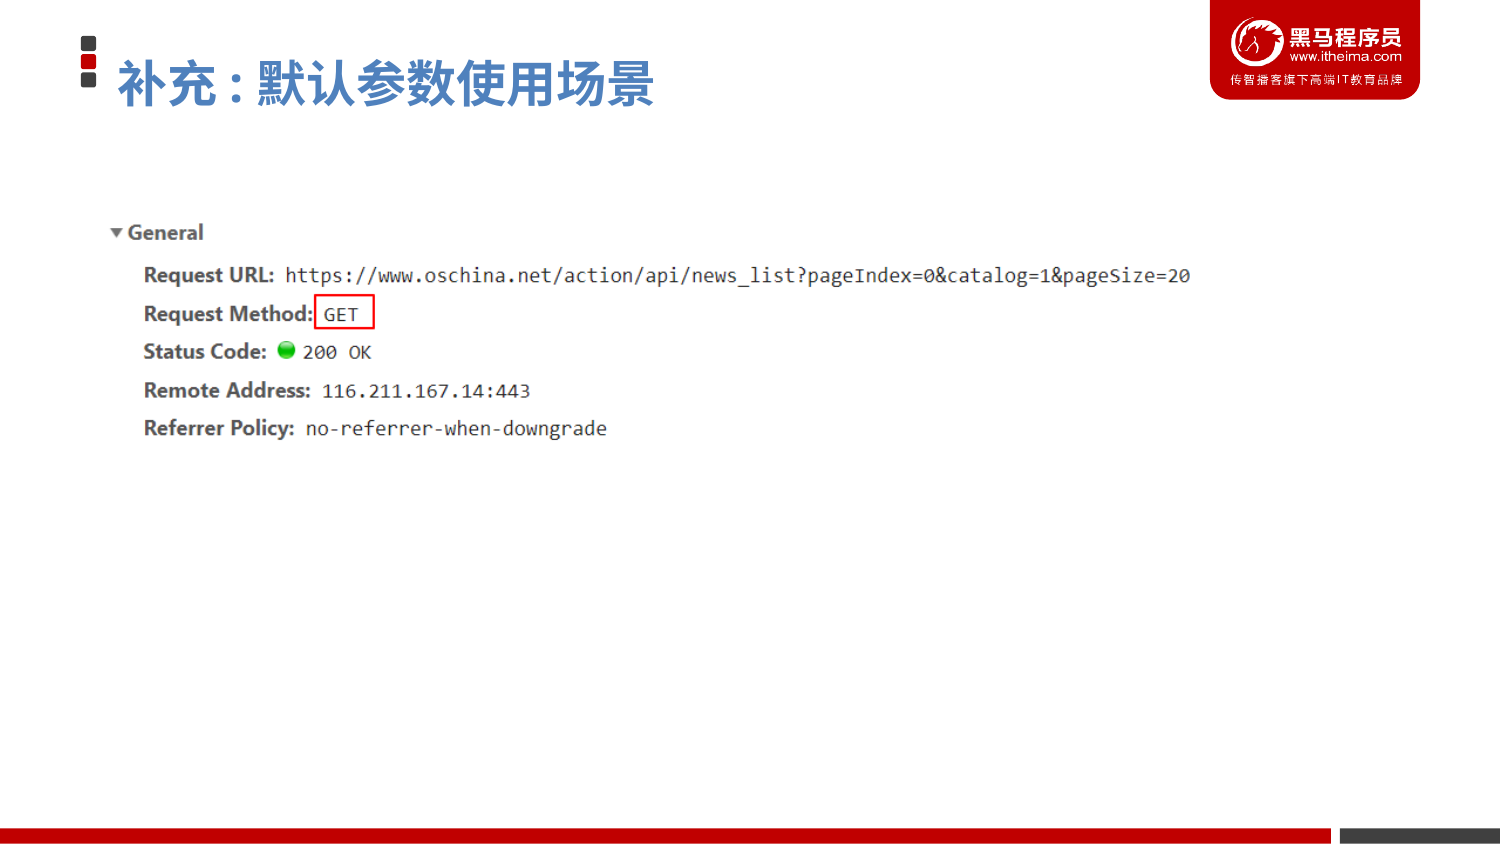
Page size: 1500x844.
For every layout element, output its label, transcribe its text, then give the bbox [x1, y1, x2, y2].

picture [102, 207, 1225, 454]
title 补充:默认参数使用场景 [103, 44, 1397, 208]
picture [1212, 8, 1421, 94]
